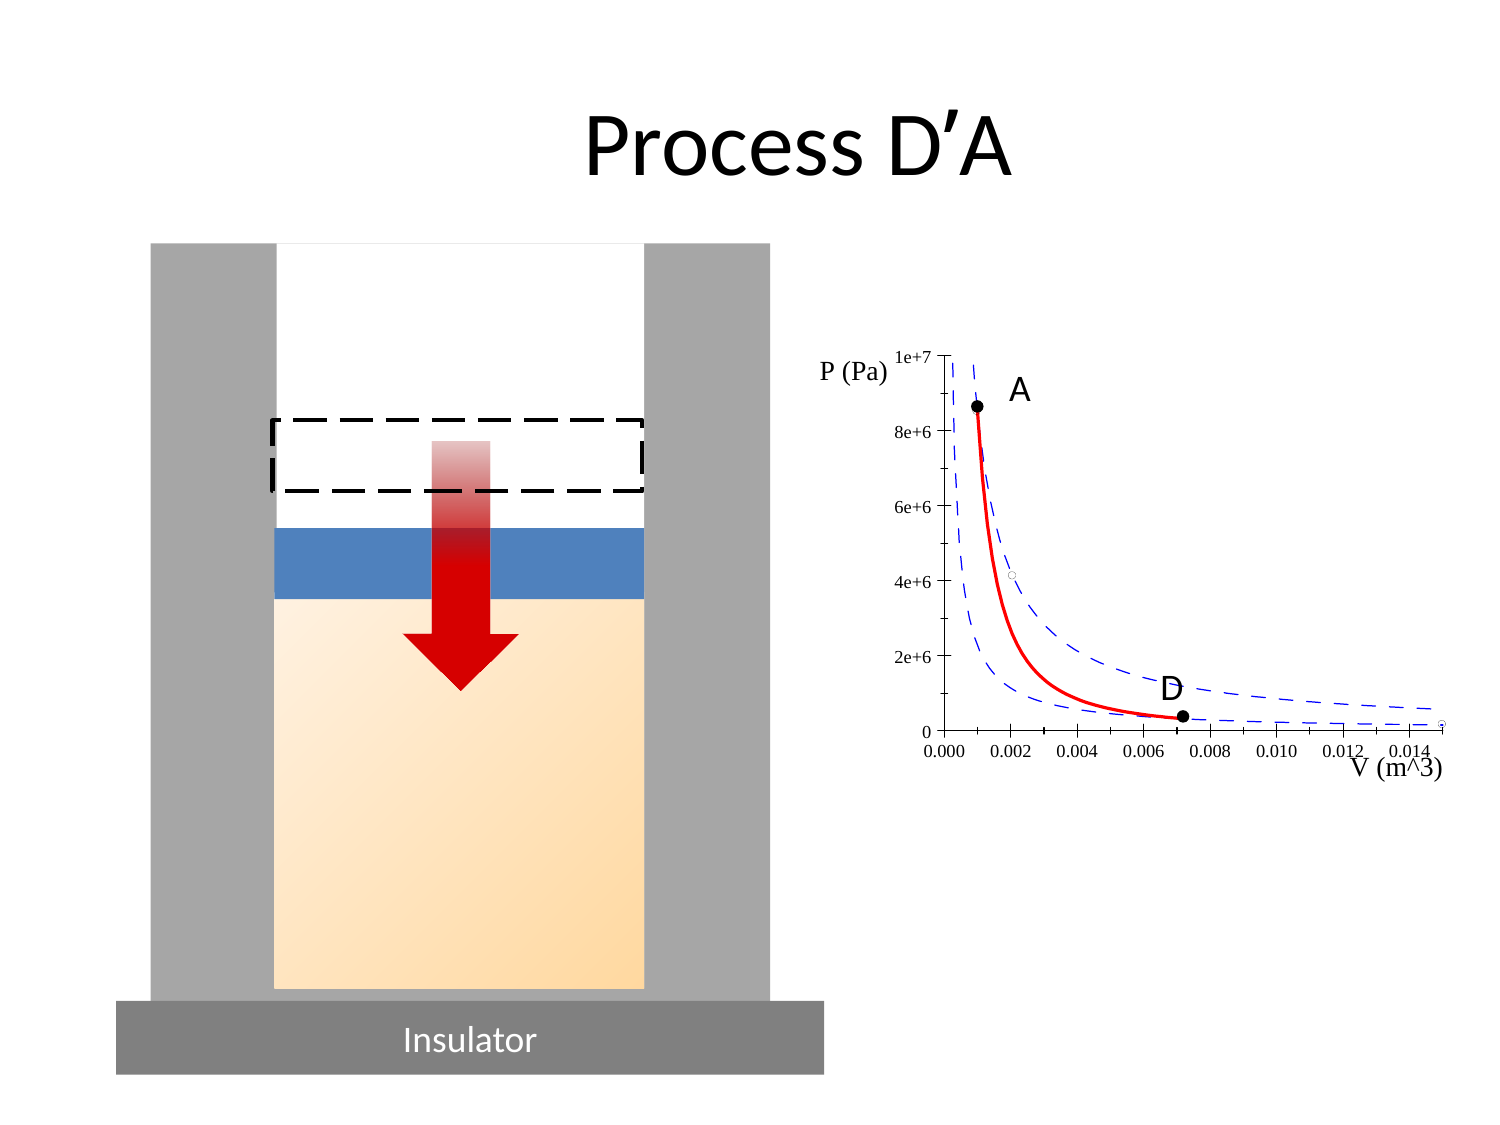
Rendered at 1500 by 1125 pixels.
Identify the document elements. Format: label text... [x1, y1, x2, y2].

text_box [148, 241, 772, 999]
text_box [270, 418, 644, 493]
text_box [492, 526, 646, 601]
picture [806, 330, 1477, 795]
text_box [400, 492, 521, 694]
text_box Insulator [114, 999, 826, 1077]
text_box [274, 241, 646, 526]
title Process D’A [122, 45, 1473, 233]
text_box [272, 526, 429, 601]
text_box [272, 601, 646, 991]
